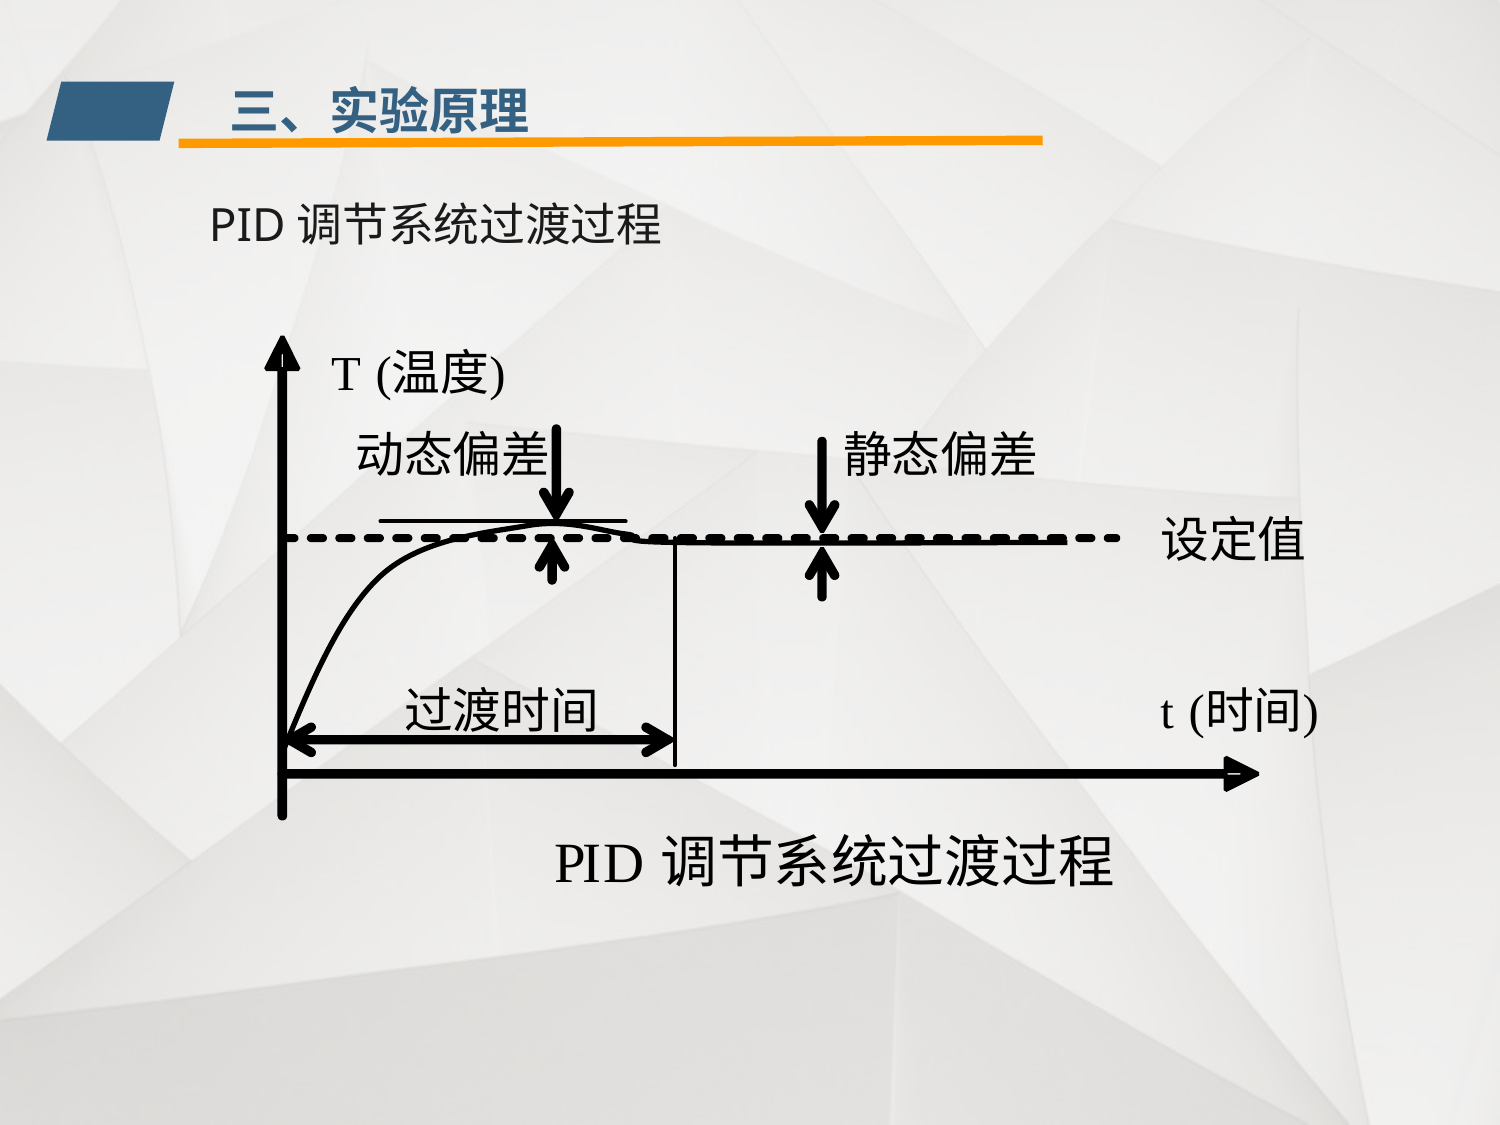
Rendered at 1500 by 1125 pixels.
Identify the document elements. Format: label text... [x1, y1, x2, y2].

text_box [178, 140, 1043, 144]
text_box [233, 329, 1372, 914]
text_box 三、实验原理 [214, 42, 605, 138]
text_box [142, 289, 1500, 991]
text_box PID调节系统过渡过程 [182, 188, 678, 259]
text_box [45, 80, 176, 142]
